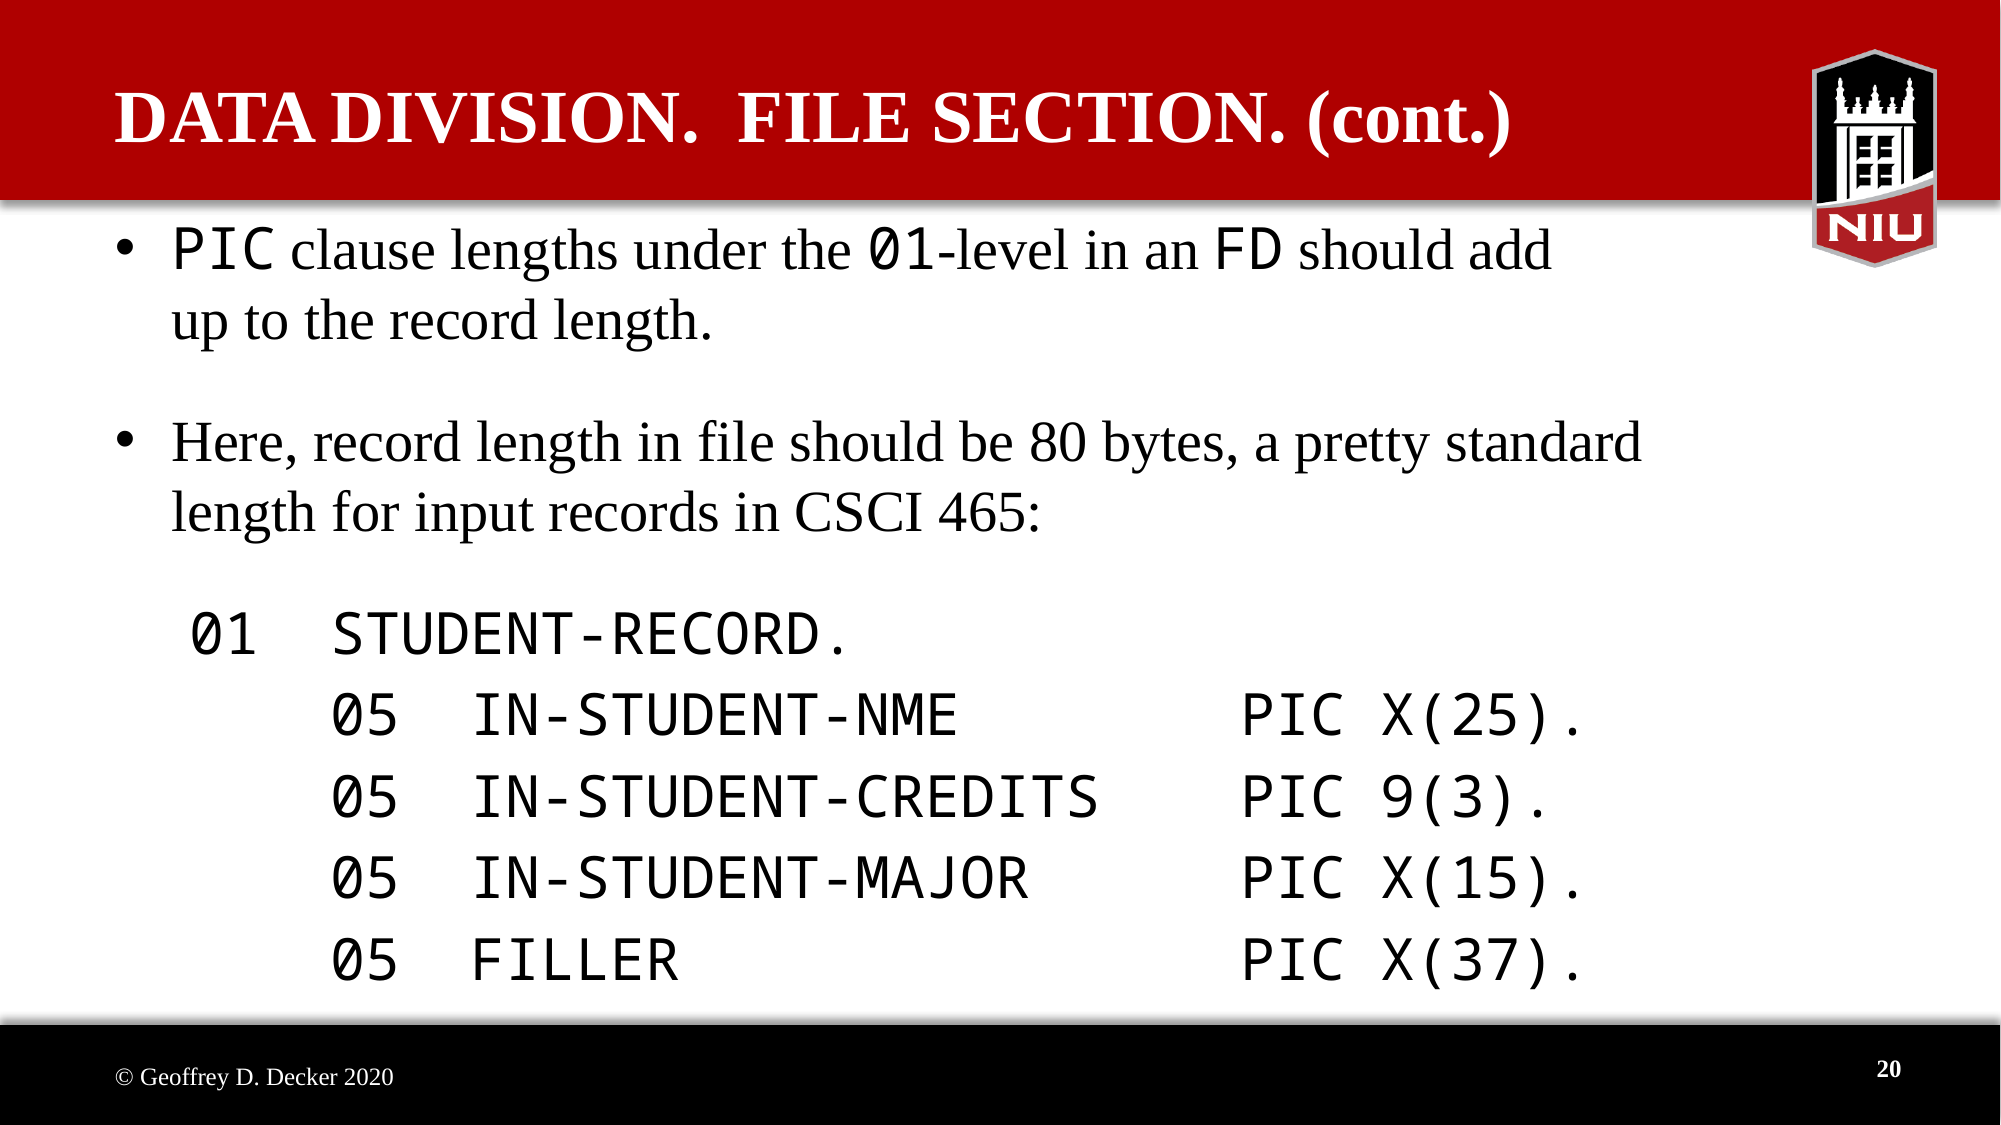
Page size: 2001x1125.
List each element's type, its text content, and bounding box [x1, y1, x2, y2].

footer © Geoffrey D. Decker 2020 [99, 1045, 734, 1105]
picture [1812, 49, 1937, 268]
slide_number 20 [1616, 1037, 1917, 1098]
list PIC clause lengths under the 01-level in an FD should add up to the record length. Here, record length in file should be 80 bytes, a pretty standard length for input records in CSCI 465: 01 STUDENT-RECORD. 05 IN-STUDENT-NME PIC X(25). 05 IN-STUDENT-CREDITS PIC 9(3). 05 IN-STUDENT-MAJOR PIC X(15). 05 FILLER PIC X(37). [99, 203, 1900, 1025]
title DATA DIVISION. FILE SECTION. (cont.) [99, 24, 1750, 200]
